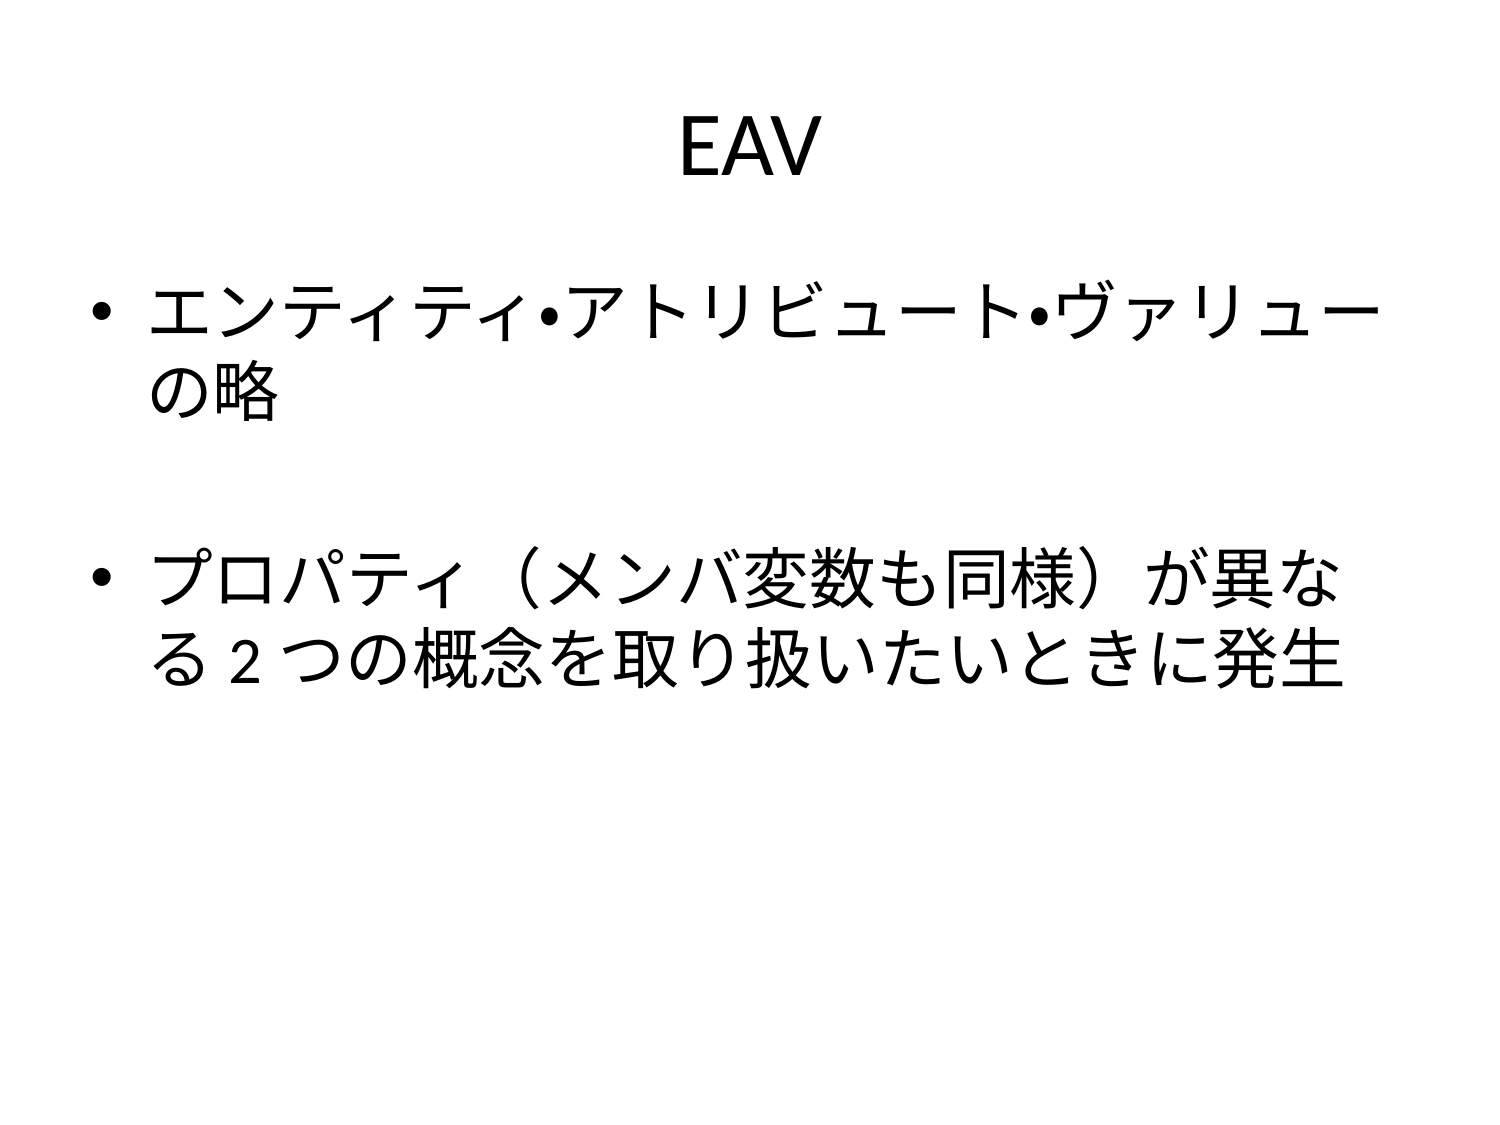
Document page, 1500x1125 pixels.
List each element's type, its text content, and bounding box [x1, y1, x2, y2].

title EAV [75, 45, 1425, 233]
list エンティティ・アトリビュート・ヴァリューの略 プロパティ（メンバ変数も同様）が異なる2つの概念を取り扱いたいときに発生 [75, 262, 1425, 1005]
